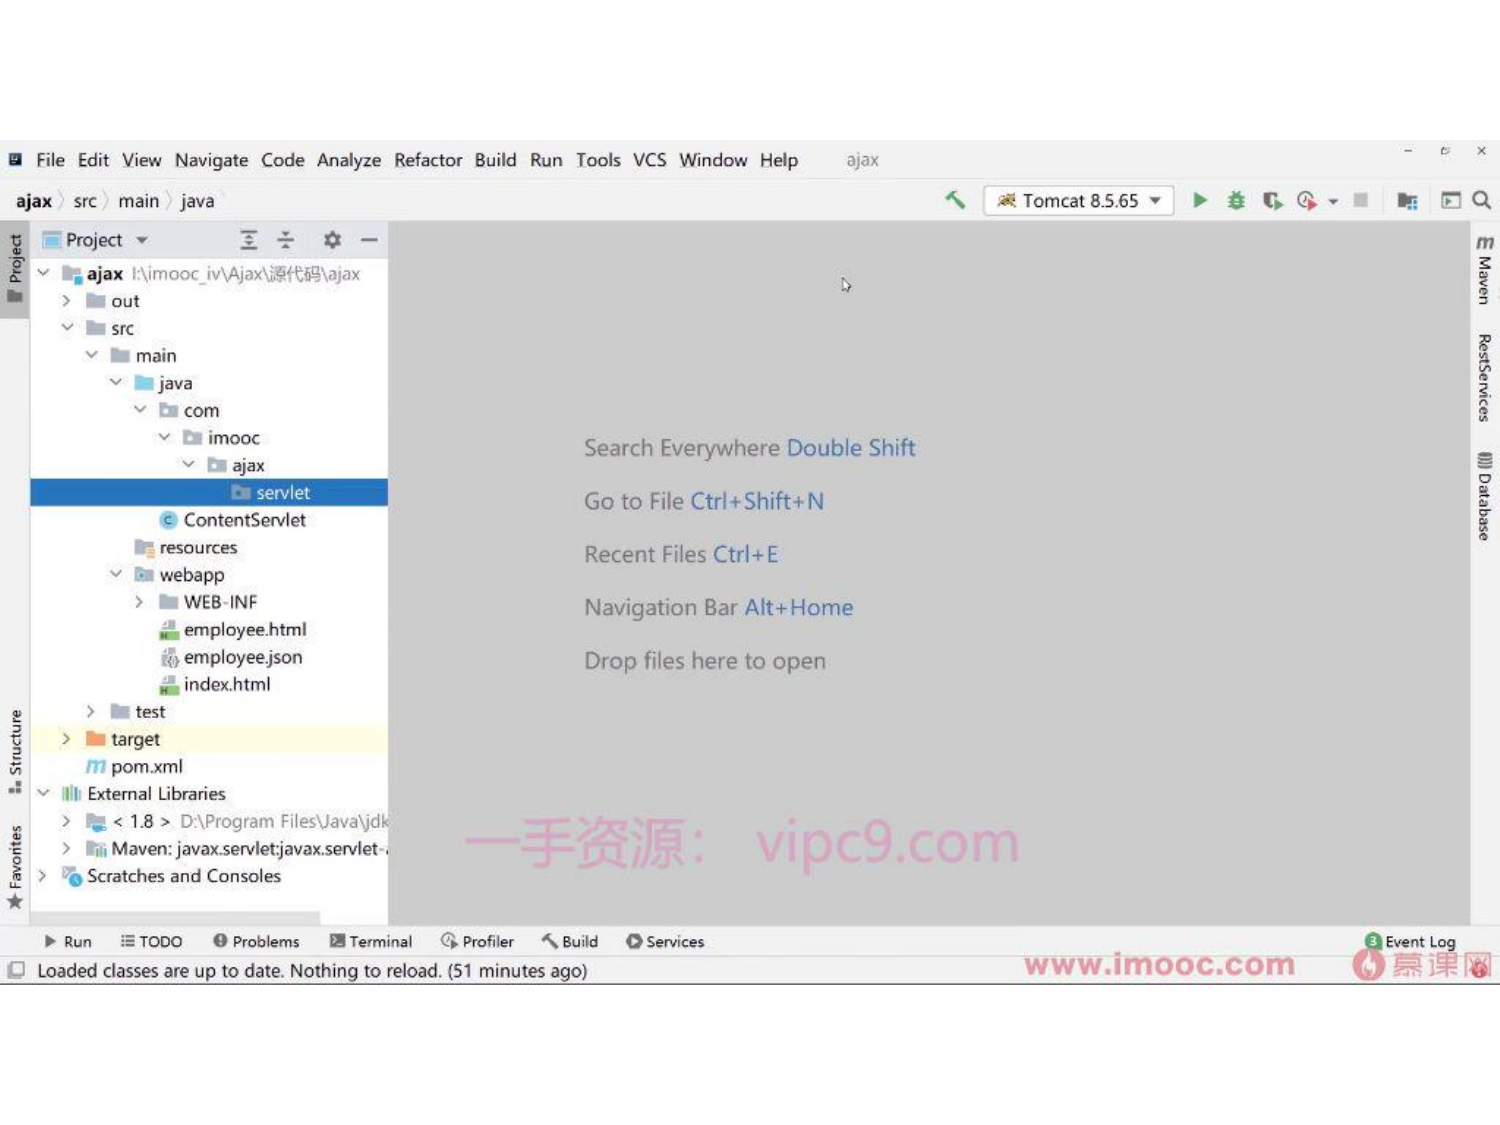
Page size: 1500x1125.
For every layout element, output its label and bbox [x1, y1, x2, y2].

picture [0, 140, 1500, 985]
